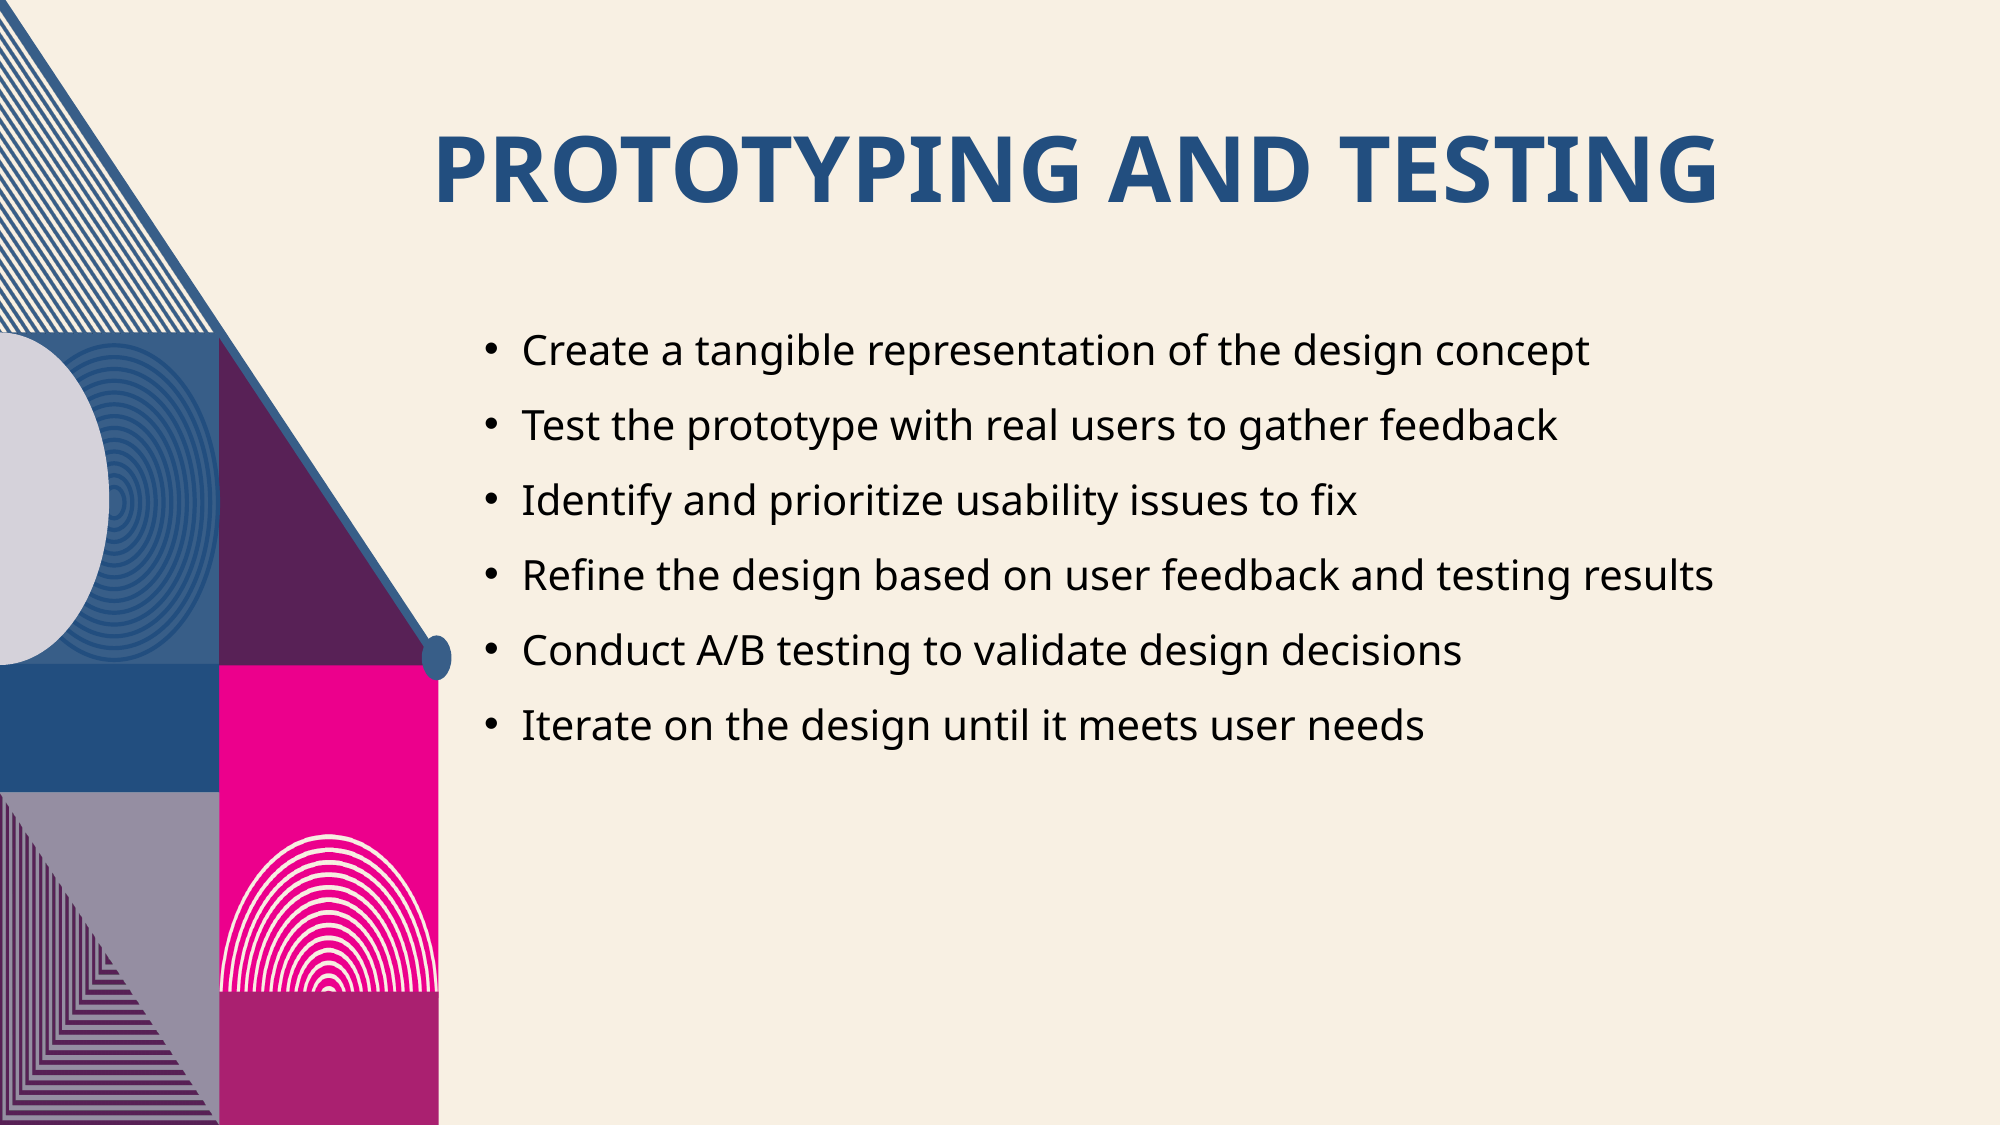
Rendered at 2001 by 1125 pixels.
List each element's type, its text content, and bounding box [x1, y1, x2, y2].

list Create a tangible representation of the design concept Test the prototype with real users to gather feedback Identify and prioritize usability issues to fix Refine the design based on user feedback and testing results Conduct A/B testing to validate design decisions Iterate on the design until it meets user needs [469, 316, 1960, 1021]
picture [0, 9, 216, 334]
picture [220, 834, 438, 991]
picture [8, 2, 219, 320]
title Prototyping and Testing [194, 37, 1960, 231]
picture [0, 793, 219, 1125]
